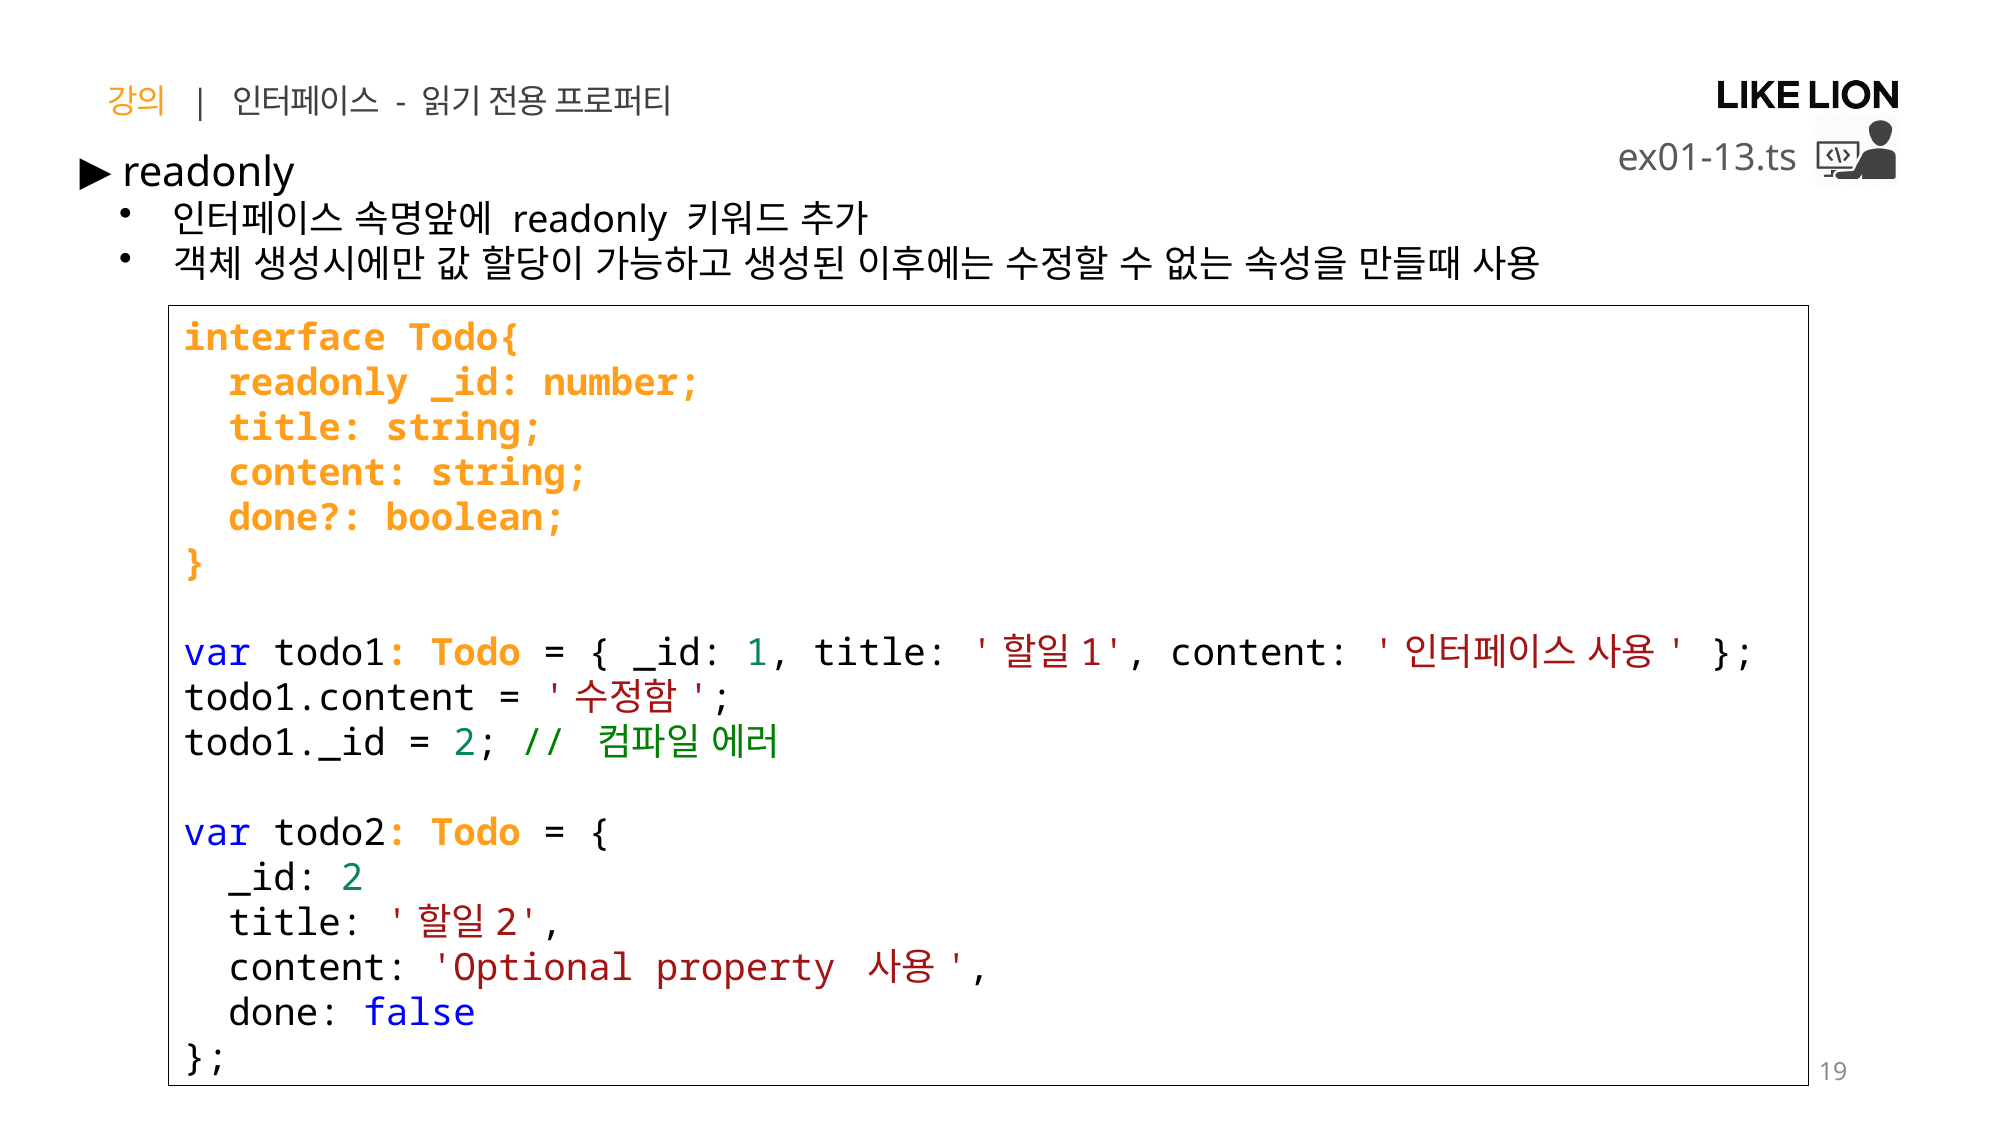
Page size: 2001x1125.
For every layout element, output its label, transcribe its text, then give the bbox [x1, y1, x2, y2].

slide_number 19 [1412, 1042, 1863, 1103]
picture [1718, 80, 1898, 109]
text_box interface Todo{ readonly _id: number; title: string; content: string; done?: boolean; } var todo1: Todo = { _id: 1, title: '할일1', content: '인터페이스 사용' }; todo1.content = '수정함'; todo1._id = 2; // 컴파일 에러 var todo2: Todo = { _id: 2 title: '할일2', content: 'Optional property 사용', done: false }; [168, 305, 1809, 1086]
picture [1814, 113, 1898, 186]
text_box ex01-13.ts [1424, 125, 1812, 186]
text_box 강의 | 인터페이스 - 읽기 전용 프로퍼티 [92, 72, 866, 128]
text_box readonly 인터페이스 속명앞에 readonly 키워드 추가 객체 생성시에만 값 할당이 가능하고 생성된 이후에는 수정할 수 없는 속성을 만들때 사용 [64, 137, 1570, 292]
